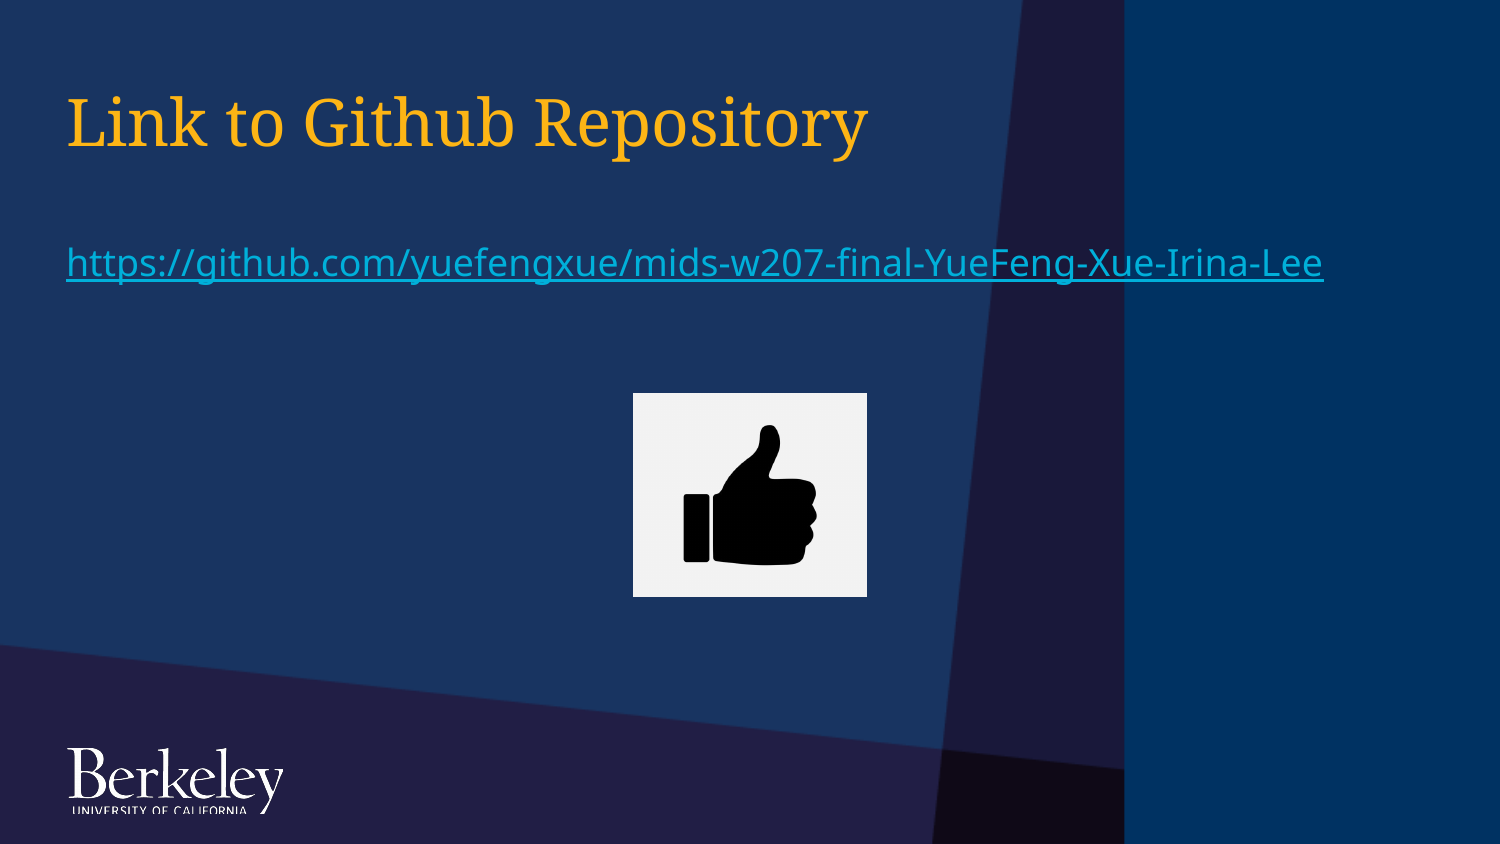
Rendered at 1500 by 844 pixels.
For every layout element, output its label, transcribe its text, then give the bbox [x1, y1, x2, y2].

list https://github.com/yuefengxue/mids-w207-final-YueFeng-Xue-Irina-Lee [51, 231, 1449, 312]
picture [0, 0, 1125, 844]
title Link to Github Repository [51, 72, 1449, 167]
